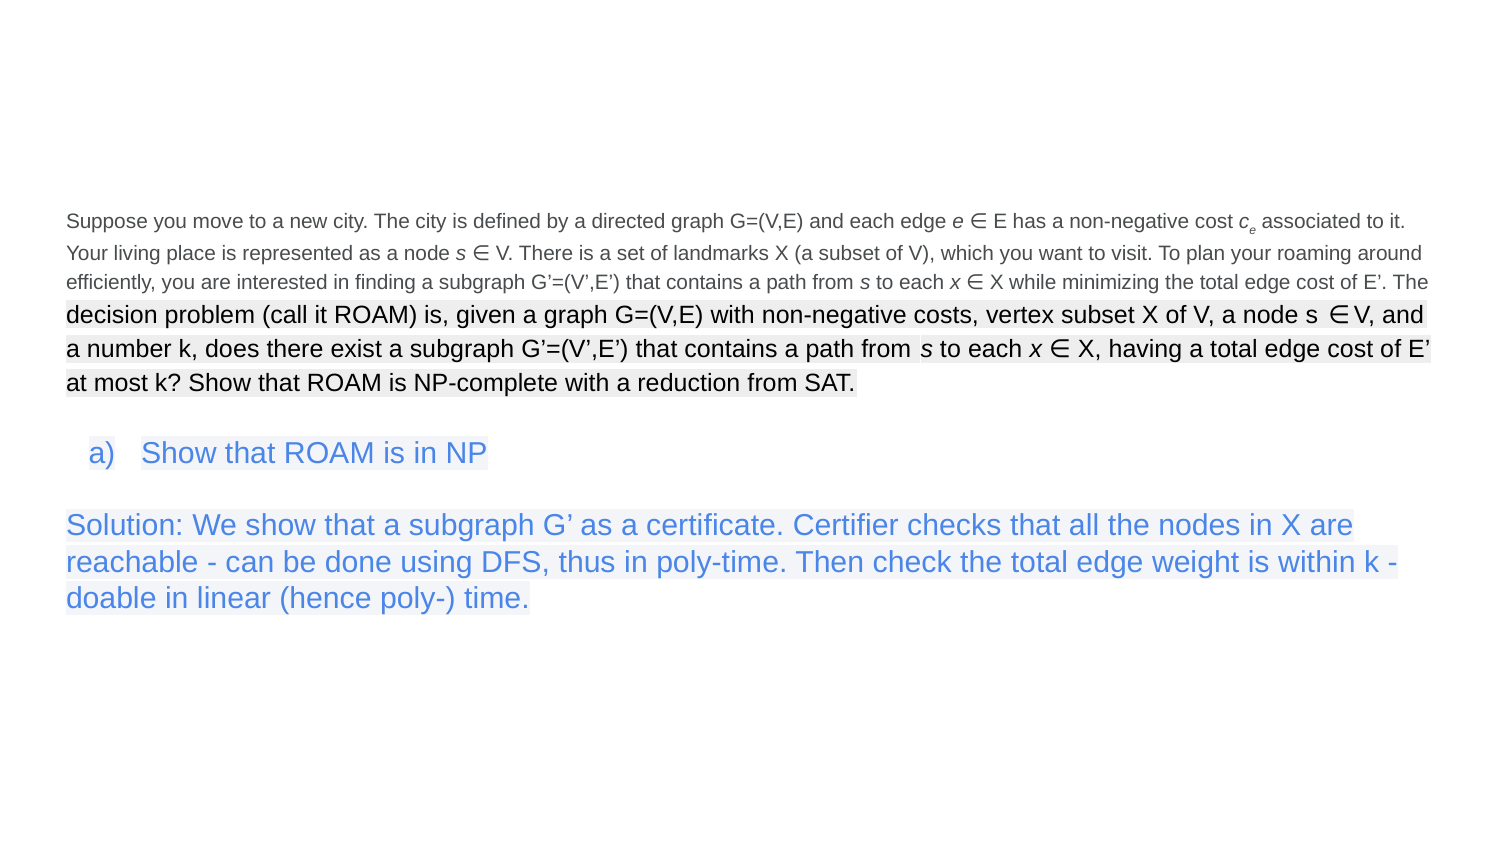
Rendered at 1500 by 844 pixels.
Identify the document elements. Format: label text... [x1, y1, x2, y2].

list Suppose you move to a new city. The city is defined by a directed graph G=(V,E) and each edge e ∈ E has a non-negative cost ce associated to it. Your living place is represented as a node s ∈ V. There is a set of landmarks X (a subset of V), which you want to visit. To plan your roaming around efficiently, you are interested in finding a subgraph G’=(V’,E’) that contains a path from s to each x ∈ X while minimizing the total edge cost of E’. The decision problem (call it ROAM) is, given a graph G=(V,E) with non-negative costs, vertex subset X of V, a node s ∈ V, and a number k, does there exist a subgraph G’=(V’,E’) that contains a path from s to each x ∈ X, having a total edge cost of E’ at most k? Show that ROAM is NP-complete with a reduction from SAT. Show that ROAM is in NP Solution: We show that a subgraph G’ as a certificate. Certifier checks that all the nodes in X are reachable - can be done using DFS, thus in poly-time. Then check the total edge weight is within k - doable in linear (hence poly-) time. [51, 189, 1449, 750]
